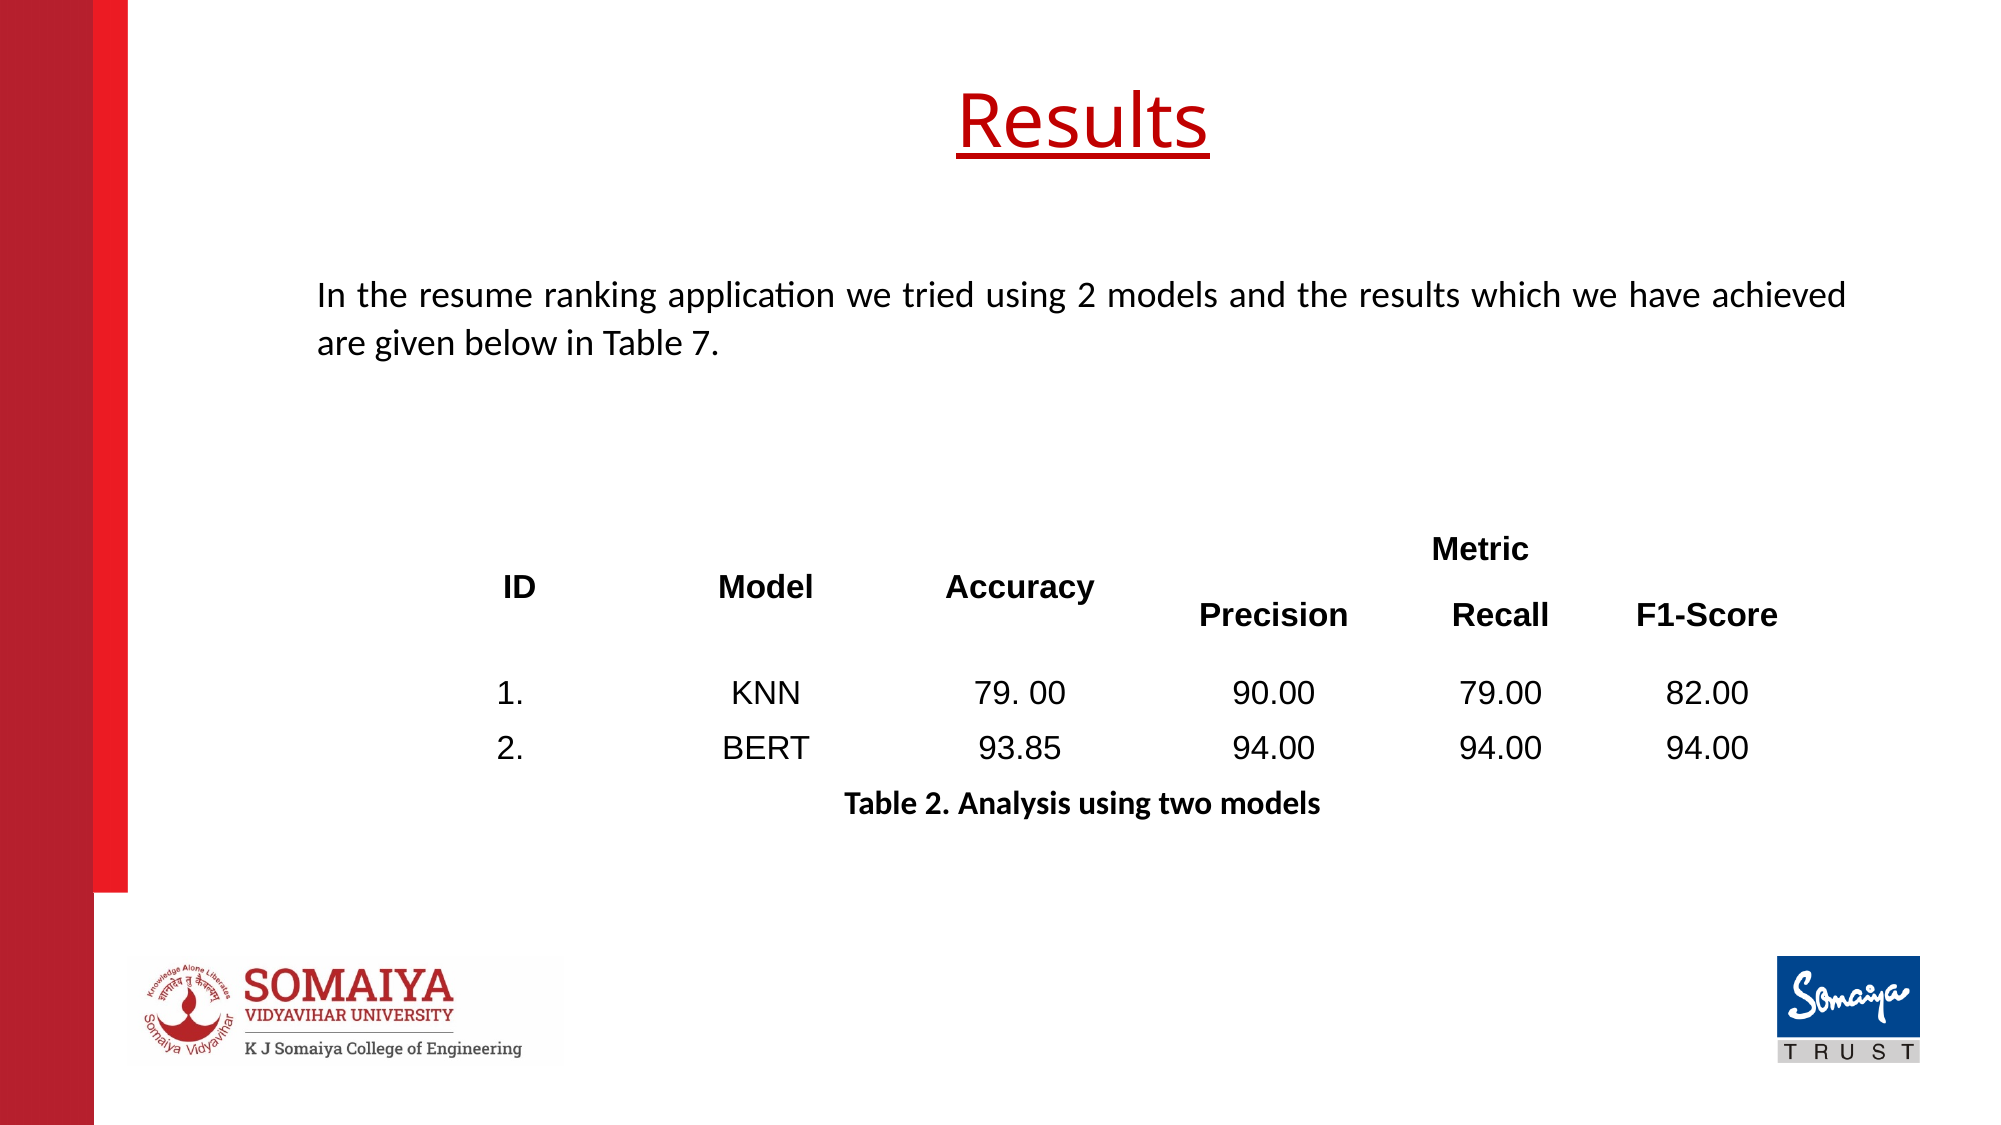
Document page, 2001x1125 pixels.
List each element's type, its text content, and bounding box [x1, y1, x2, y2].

text_box Table 2. Analysis using two models [582, 771, 1584, 829]
picture [127, 955, 564, 1066]
table_header Metric [1151, 501, 1811, 578]
table_cell 1. [396, 656, 643, 711]
table_cell 94.00 [1604, 711, 1811, 767]
table_cell 79.00 [1398, 656, 1604, 711]
table_cell 79. 00 [889, 656, 1151, 711]
title Results [220, 14, 1946, 233]
table_header Accuracy [889, 501, 1151, 656]
table_cell BERT [643, 711, 889, 767]
table_cell F1-Score [1604, 578, 1811, 656]
text_box In the resume ranking application we tried using 2 models and the results which we have achieved are given below in Table 7. [302, 259, 1864, 371]
table_cell 90.00 [1151, 656, 1398, 711]
table_cell 94.00 [1151, 711, 1398, 767]
picture [0, 0, 128, 1125]
table_cell 82.00 [1604, 656, 1811, 711]
table_header Model [643, 501, 889, 656]
picture [1777, 956, 1921, 1063]
table_header ID [396, 501, 643, 656]
table_cell Precision [1151, 578, 1398, 656]
table_cell KNN [643, 656, 889, 711]
table_cell 93.85 [889, 711, 1151, 767]
table_cell 94.00 [1398, 711, 1604, 767]
table_cell 2. [396, 711, 643, 767]
table_cell Recall [1398, 578, 1604, 656]
